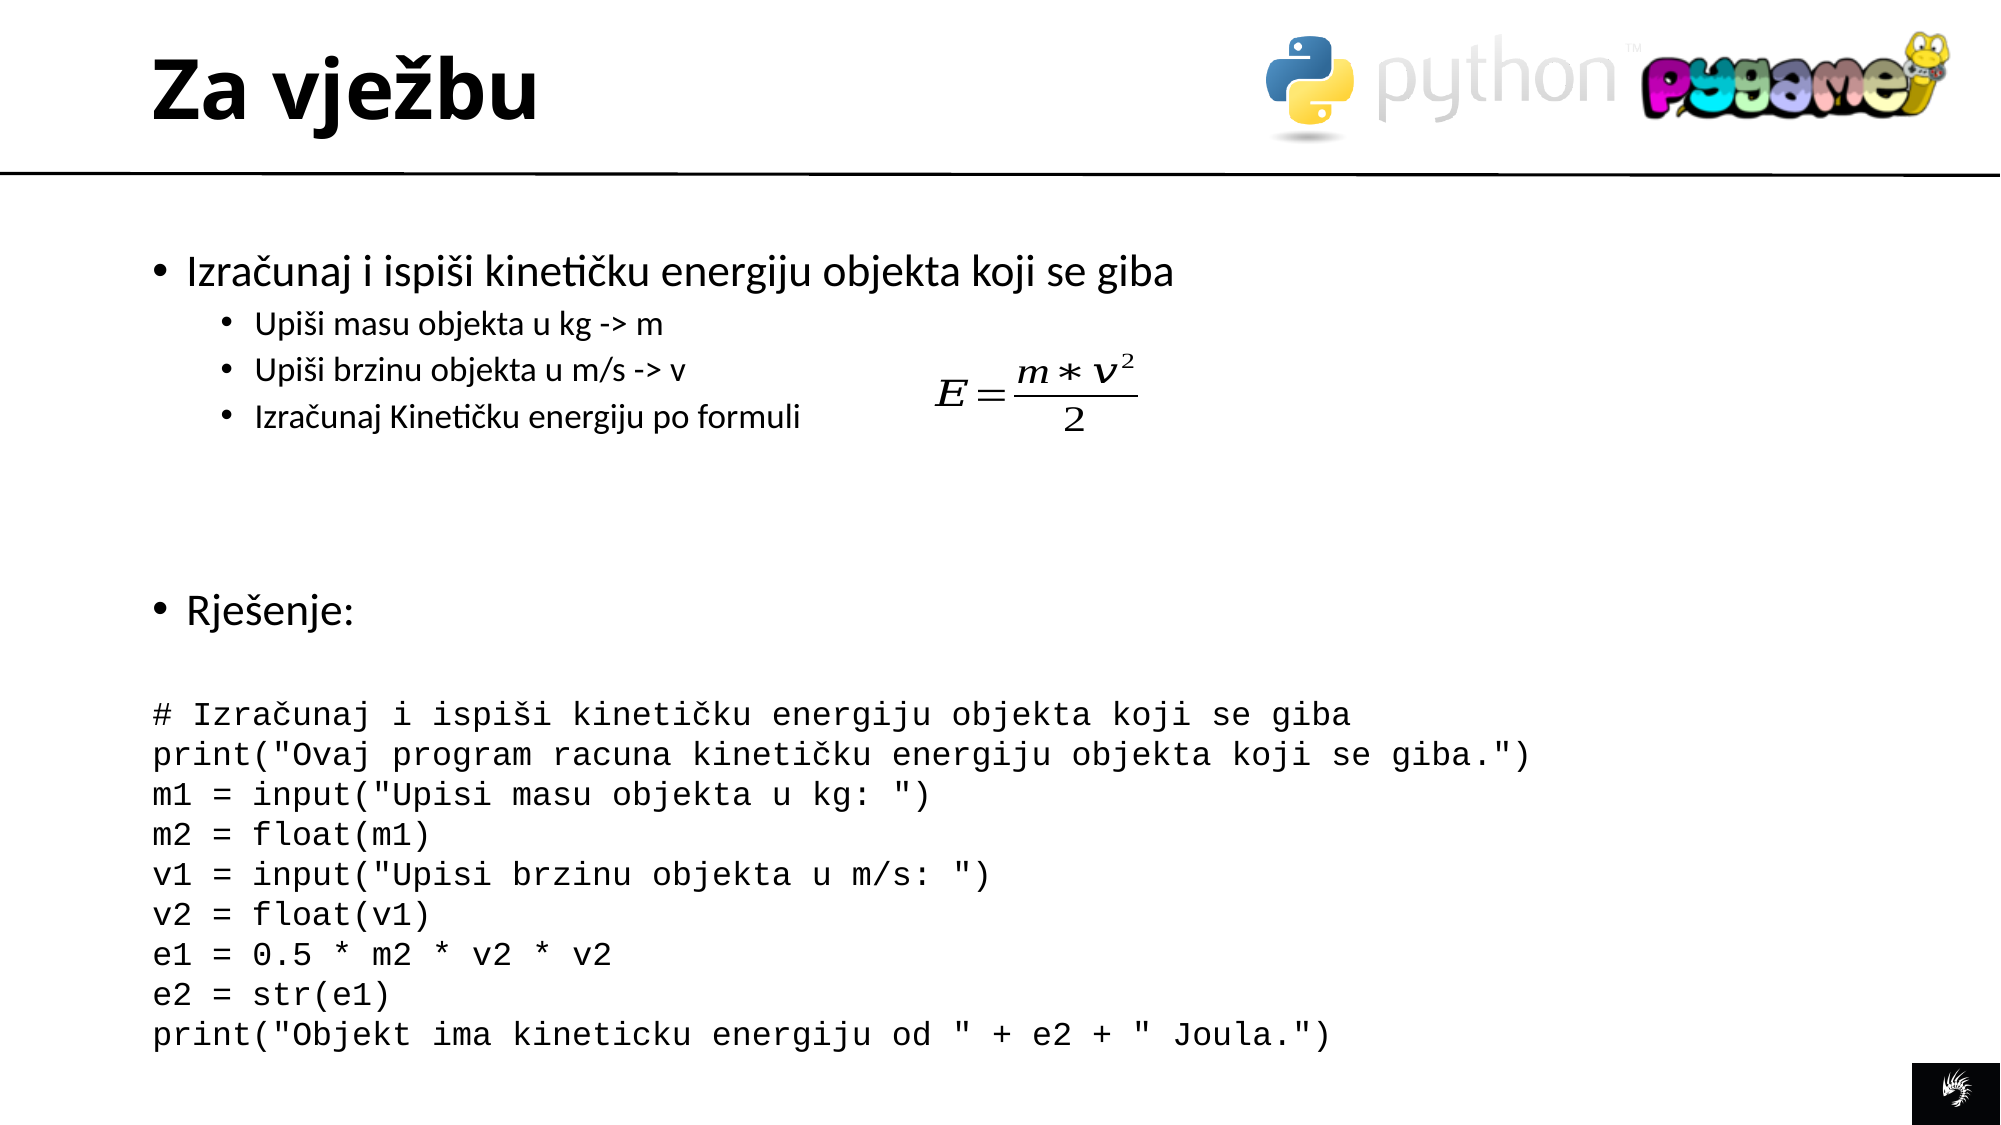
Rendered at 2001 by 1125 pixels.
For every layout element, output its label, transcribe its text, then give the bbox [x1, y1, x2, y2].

title Za vježbu [137, 5, 1863, 173]
title Za vježbu [137, 176, 1863, 180]
list Izračunaj i ispiši kinetičku energiju objekta koji se giba Upiši masu objekta u kg -> m Upiši brzinu objekta u m/s -> v Izračunaj Kinetičku energiju po formuli Rješenje: [137, 239, 1863, 682]
picture [1912, 1063, 2000, 1125]
text_box # Izračunaj i ispiši kinetičku energiju objekta koji se giba print("Ovaj program racuna kinetičku energiju objekta koji se giba.") m1 = input("Upisi masu objekta u kg: ") m2 = float(m1) v1 = input("Upisi brzinu objekta u m/s: ") v2 = float(v1) e1 = 0.5 * m2 * v2 * v2 e2 = str(e1) print("Objekt ima kineticku energiju od " + e2 + " Joula.") [137, 685, 1583, 1060]
picture [1255, 20, 1957, 155]
